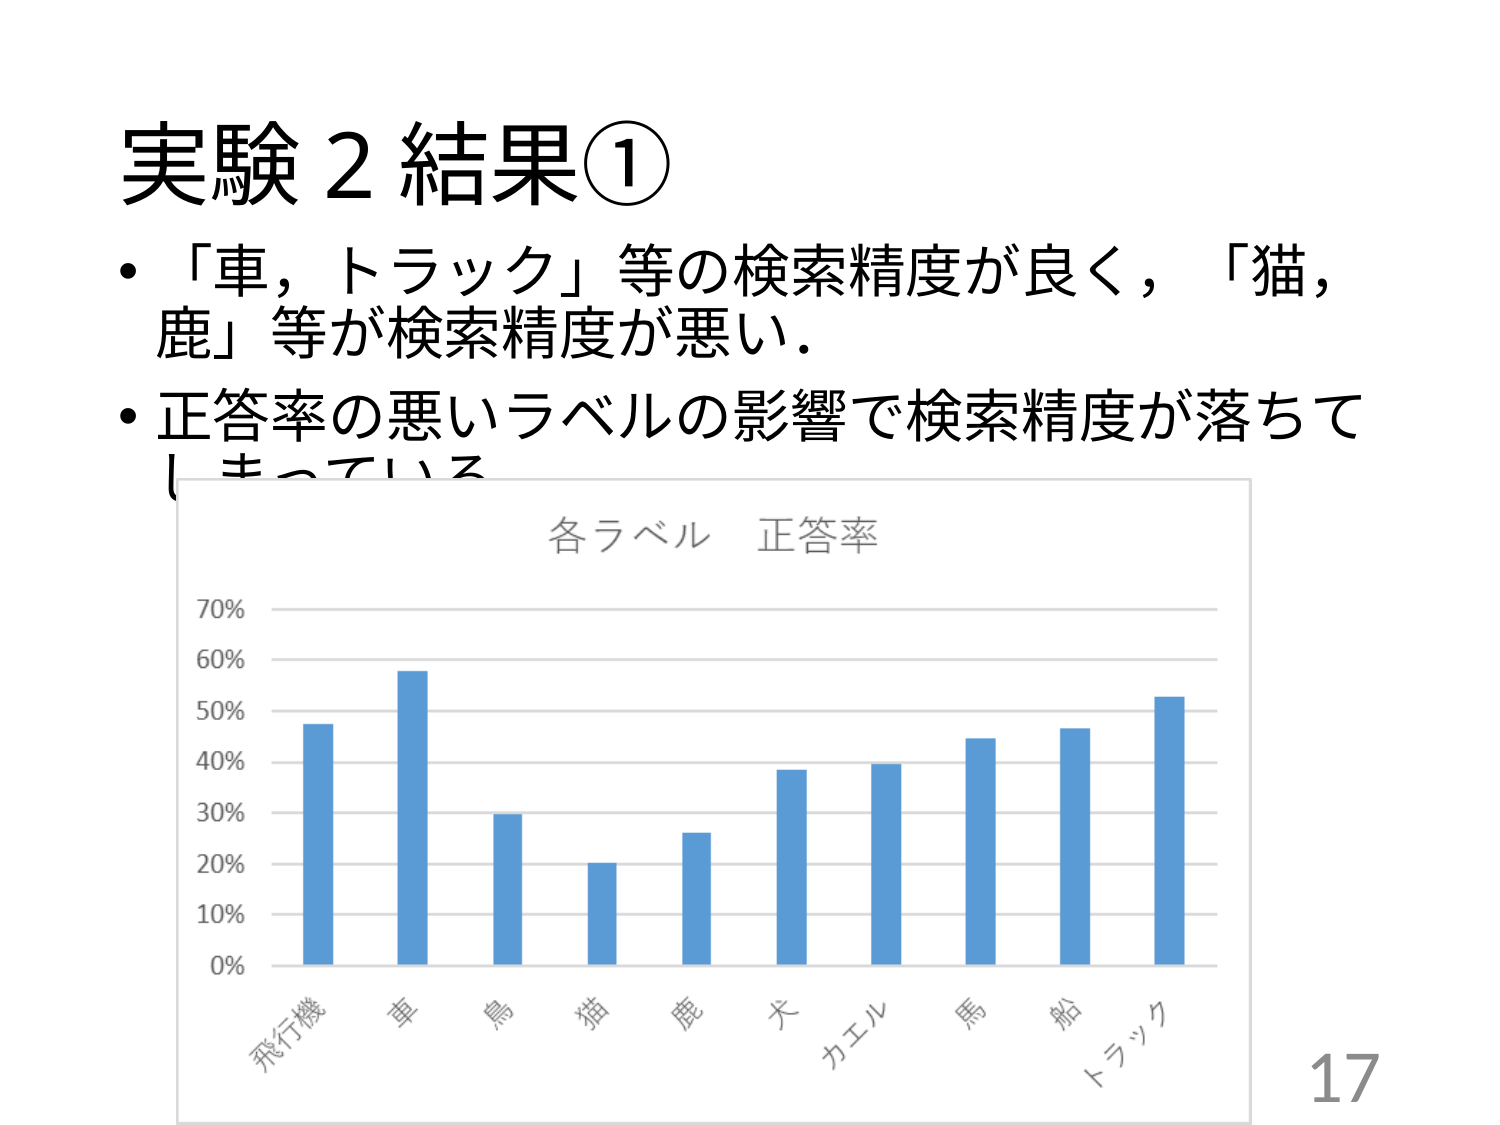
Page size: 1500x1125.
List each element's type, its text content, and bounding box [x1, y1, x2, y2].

slide_number 17 [1252, 1042, 1397, 1103]
list 「車，トラック」等の検索精度が良く，「猫，鹿」等が検索精度が悪い． 正答率の悪いラベルの影響で検索精度が落ちてしまっている． [103, 234, 1397, 522]
picture [176, 478, 1252, 1125]
title 実験2結果① [103, 59, 1397, 234]
